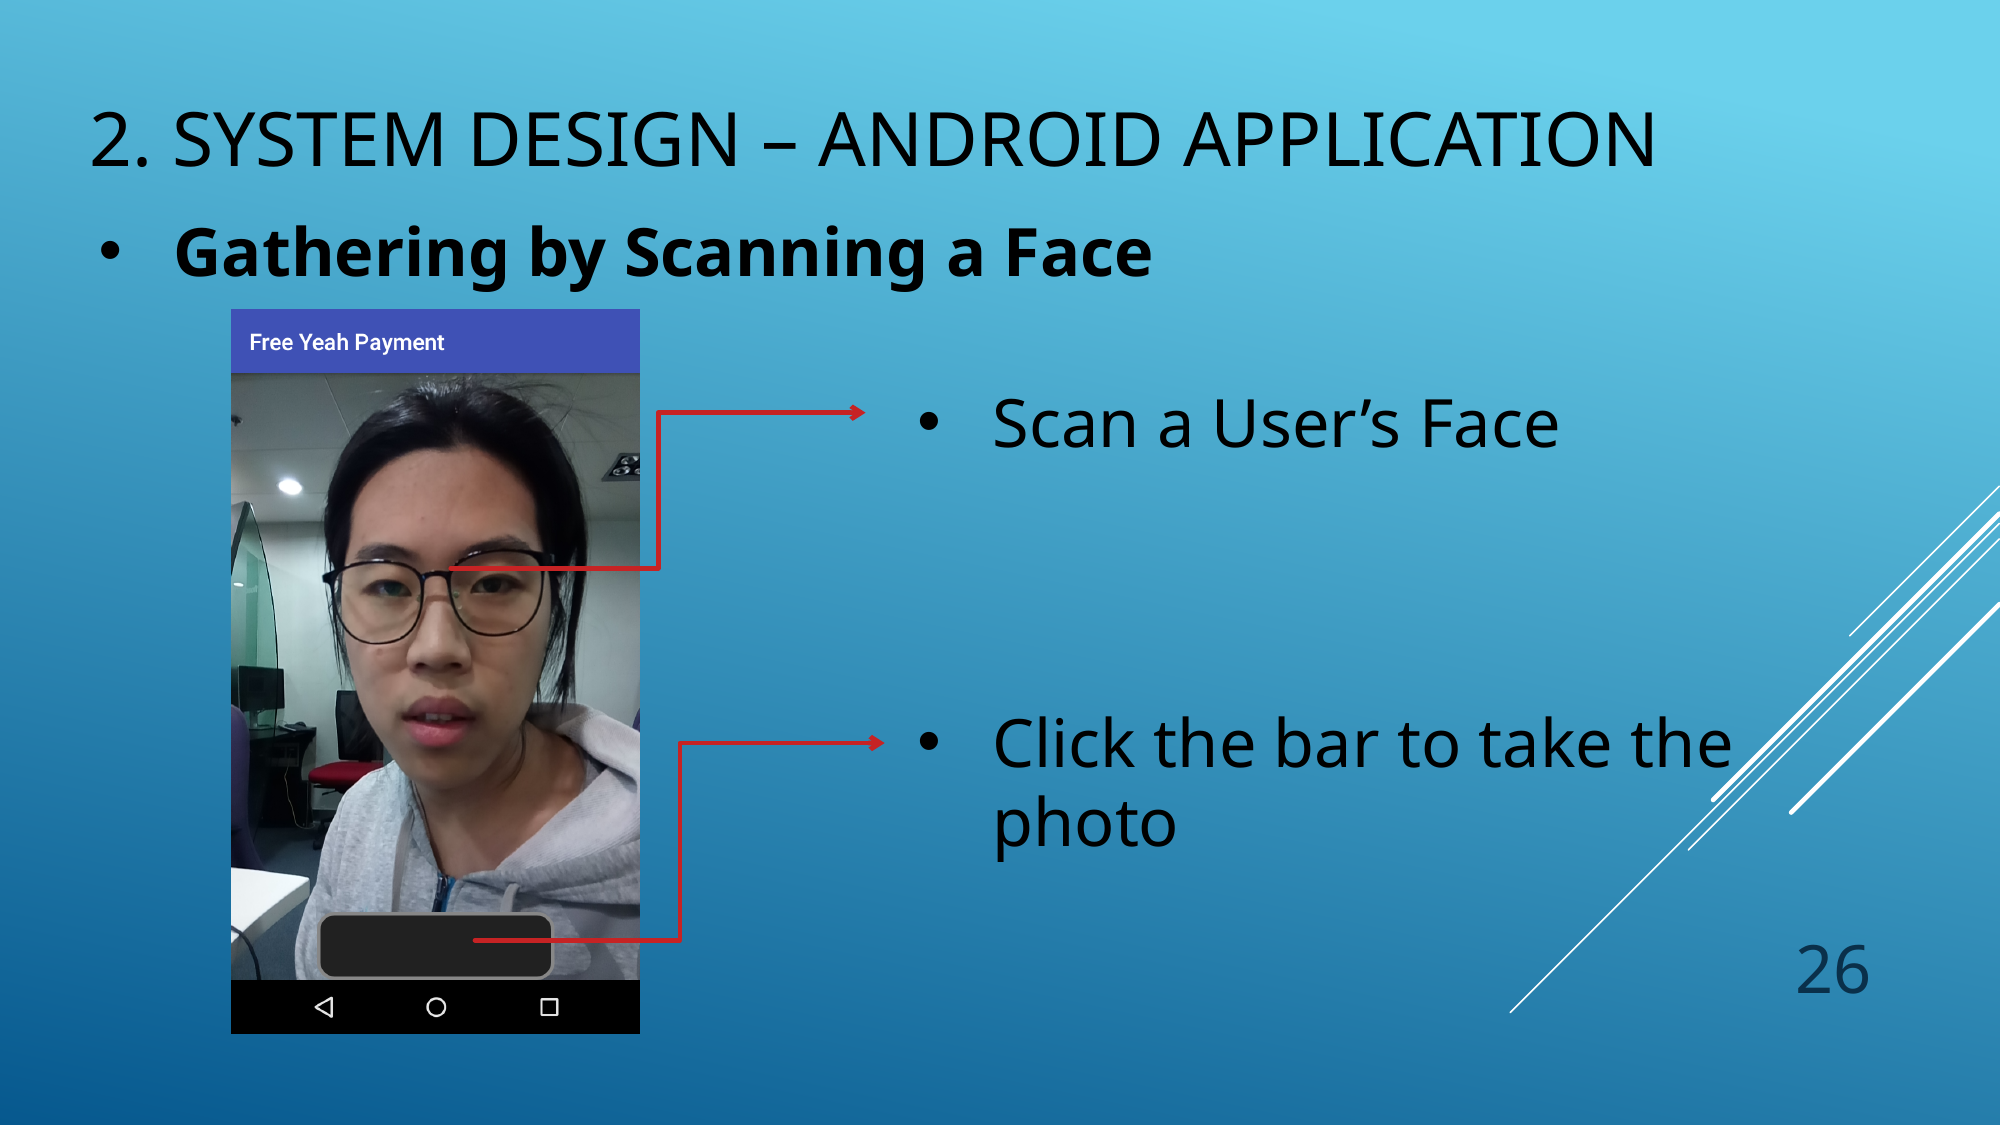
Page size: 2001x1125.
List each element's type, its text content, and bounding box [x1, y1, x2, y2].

slide_number 26 [1700, 915, 1888, 1025]
text_box Gathering by Scanning a Face [8, 202, 1794, 297]
text_box Scan a User’s Face Click the bar to take the photo [827, 373, 1888, 868]
title 2. System design – Android application [74, 22, 1888, 251]
picture [231, 308, 640, 1035]
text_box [450, 412, 866, 569]
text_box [474, 742, 885, 941]
